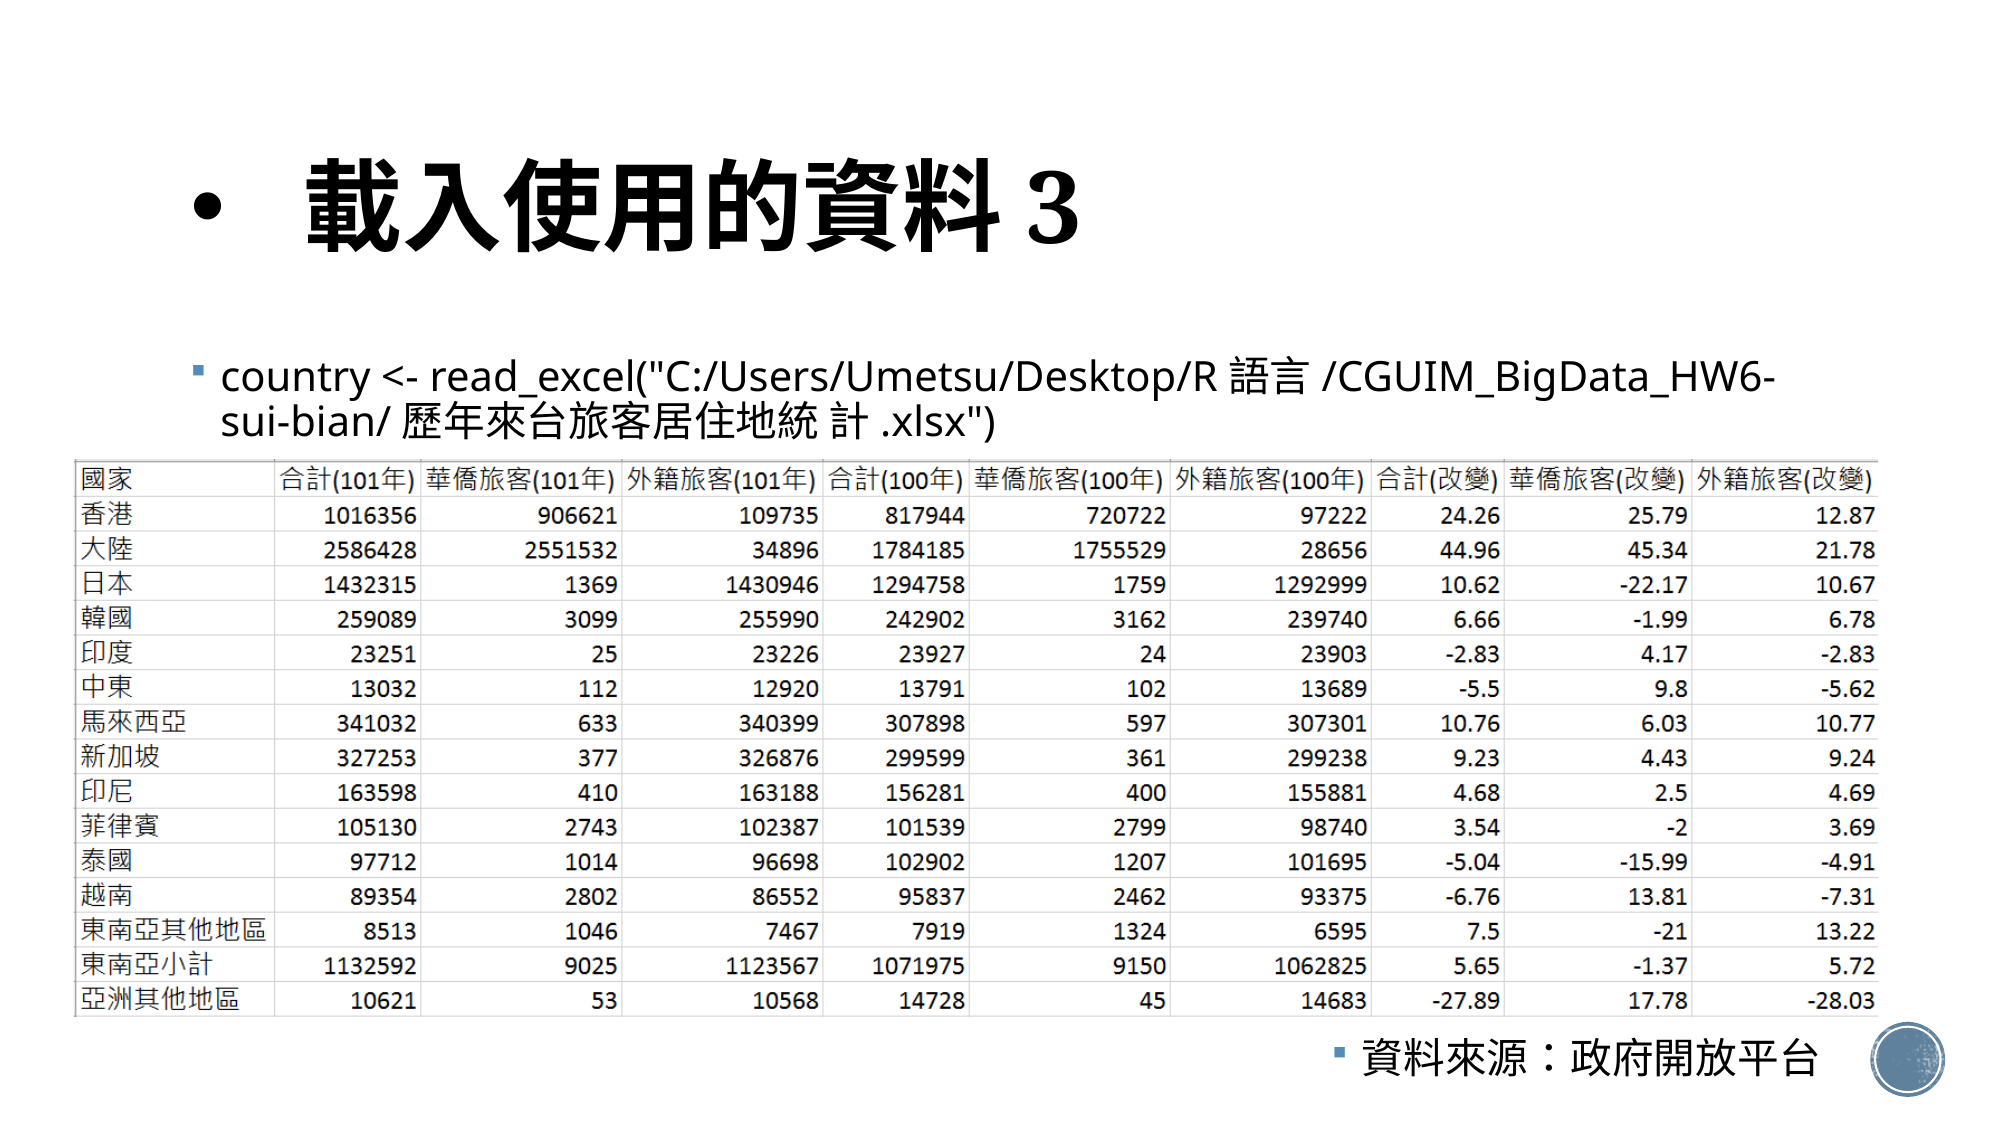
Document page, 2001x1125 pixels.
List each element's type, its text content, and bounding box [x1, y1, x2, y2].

text_box 資料來源：政府開放平台 [1316, 1029, 1882, 1099]
title 載入使用的資料3 [175, 79, 1826, 344]
list country <- read_excel("C:/Users/Umetsu/Desktop/R語言/CGUIM_BigData_HW6-sui-bian/歷年來台旅客居住地統 計.xlsx") [175, 348, 1826, 459]
picture [74, 460, 1877, 1016]
